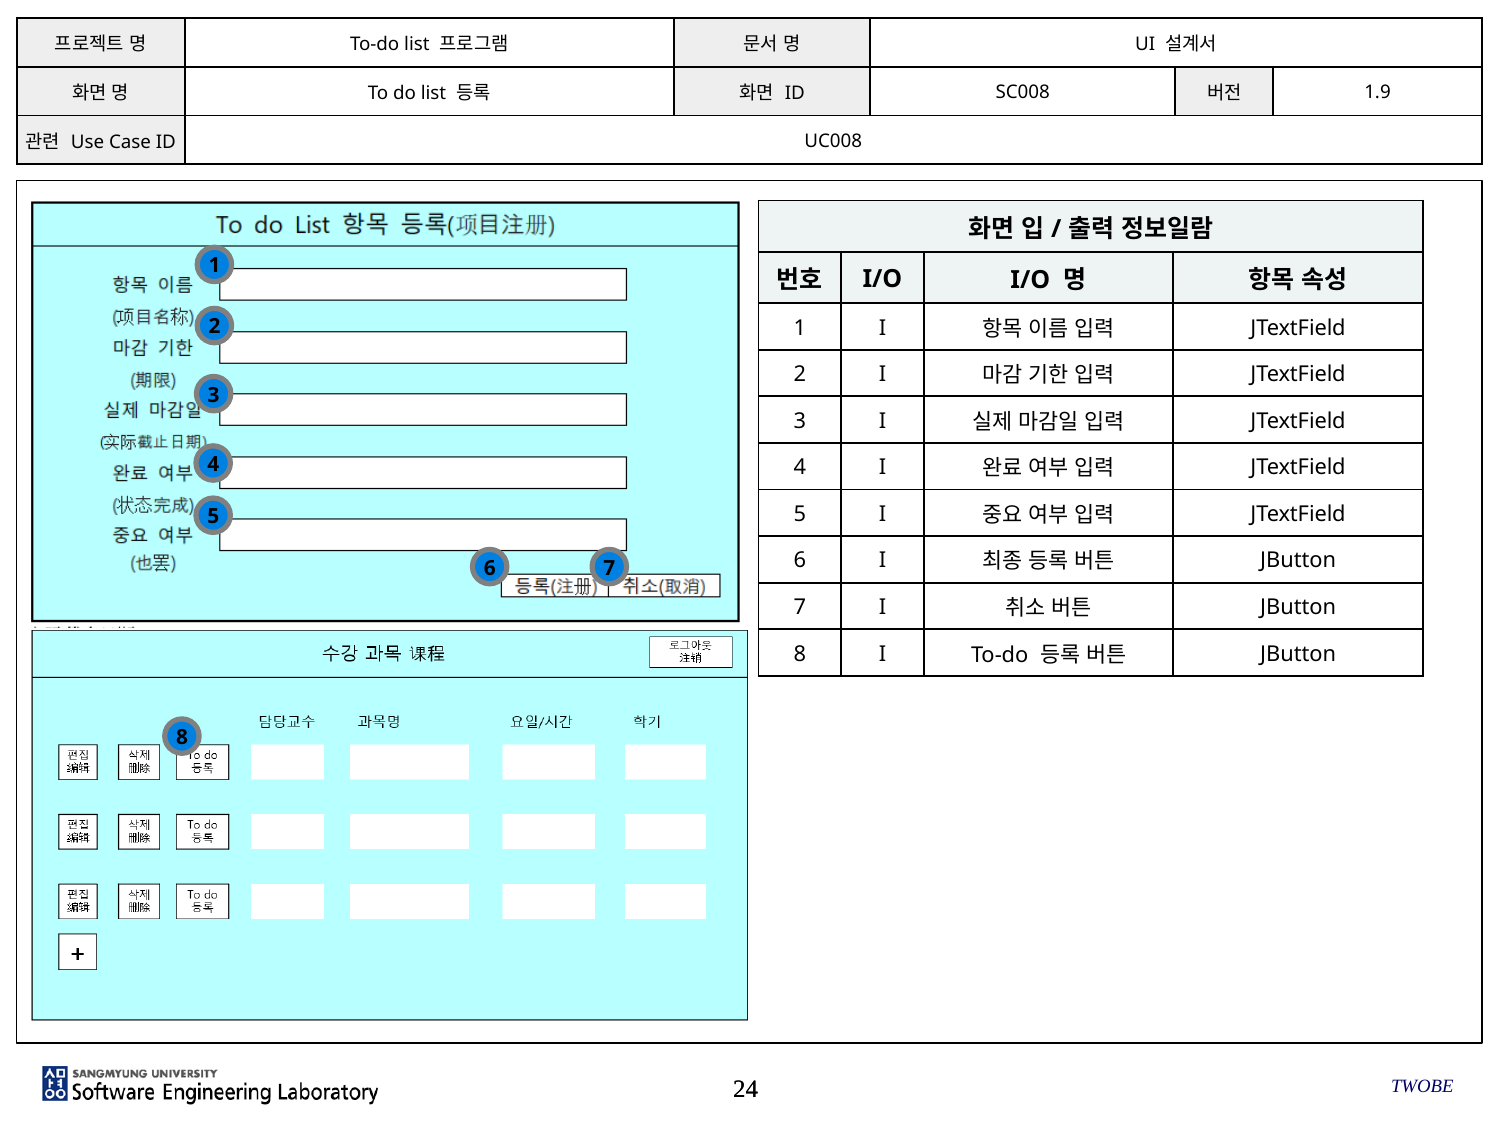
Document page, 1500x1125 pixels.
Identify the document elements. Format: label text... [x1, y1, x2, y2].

table_cell JButton [1174, 584, 1422, 628]
table_cell 1 [759, 304, 840, 349]
table_cell 화면 ID [675, 68, 869, 115]
table_header 프로젝트 명 [18, 19, 184, 66]
table_cell 항목 속성 [1174, 253, 1422, 302]
table_cell 화면 명 [18, 68, 184, 115]
table_cell JTextField [1174, 304, 1422, 349]
table_cell 중요 여부 입력 [925, 490, 1172, 535]
table_header UI 설계서 [871, 19, 1481, 66]
table_cell 번호 [759, 253, 840, 302]
table_cell 5 [759, 490, 840, 535]
table_cell 8 [759, 630, 840, 675]
table_cell I [842, 537, 923, 582]
table_cell 실제 마감일 입력 [925, 397, 1172, 442]
table_cell 취소 버튼 [925, 584, 1172, 628]
table_cell 3 [759, 397, 840, 442]
table_cell I [842, 630, 923, 675]
table_cell 버전 [1176, 68, 1272, 115]
table_cell To-do 등록 버튼 [925, 630, 1172, 675]
table_header To-do list 프로그램 [186, 19, 673, 66]
table_cell JTextField [1174, 444, 1422, 489]
table_cell JButton [1174, 537, 1422, 582]
table_cell UC008 [186, 116, 1481, 163]
table_cell I [842, 397, 923, 442]
table_cell I/O 명 [925, 253, 1172, 302]
table_cell SC008 [871, 68, 1174, 115]
table_cell To do list 등록 [186, 68, 673, 115]
table_cell 6 [759, 537, 840, 582]
table_cell 최종 등록 버튼 [925, 537, 1172, 582]
table_cell I [842, 444, 923, 489]
table_cell I/O [842, 253, 923, 302]
table_cell 1.9 [1274, 68, 1481, 115]
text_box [20, 197, 751, 629]
footer TWOBE [994, 1060, 1454, 1110]
table_cell I [842, 304, 923, 349]
table_header 문서 명 [675, 19, 869, 66]
table_cell I [842, 584, 923, 628]
table_cell 4 [759, 444, 840, 489]
picture [42, 1066, 382, 1106]
table_cell 항목 이름 입력 [925, 304, 1172, 349]
table_cell 완료 여부 입력 [925, 444, 1172, 489]
table_cell 관련 Use Case ID [18, 116, 184, 163]
table_cell I [842, 490, 923, 535]
table_header 화면 입/출력 정보일람 [759, 201, 1422, 251]
table_cell 2 [759, 351, 840, 395]
picture [29, 628, 751, 1024]
table_cell JButton [1174, 630, 1422, 675]
table_cell I [842, 351, 923, 395]
table_cell JTextField [1174, 490, 1422, 535]
table_cell 마감 기한 입력 [925, 351, 1172, 395]
table_cell JTextField [1174, 351, 1422, 395]
table_cell 7 [759, 584, 840, 628]
table_cell JTextField [1174, 397, 1422, 442]
